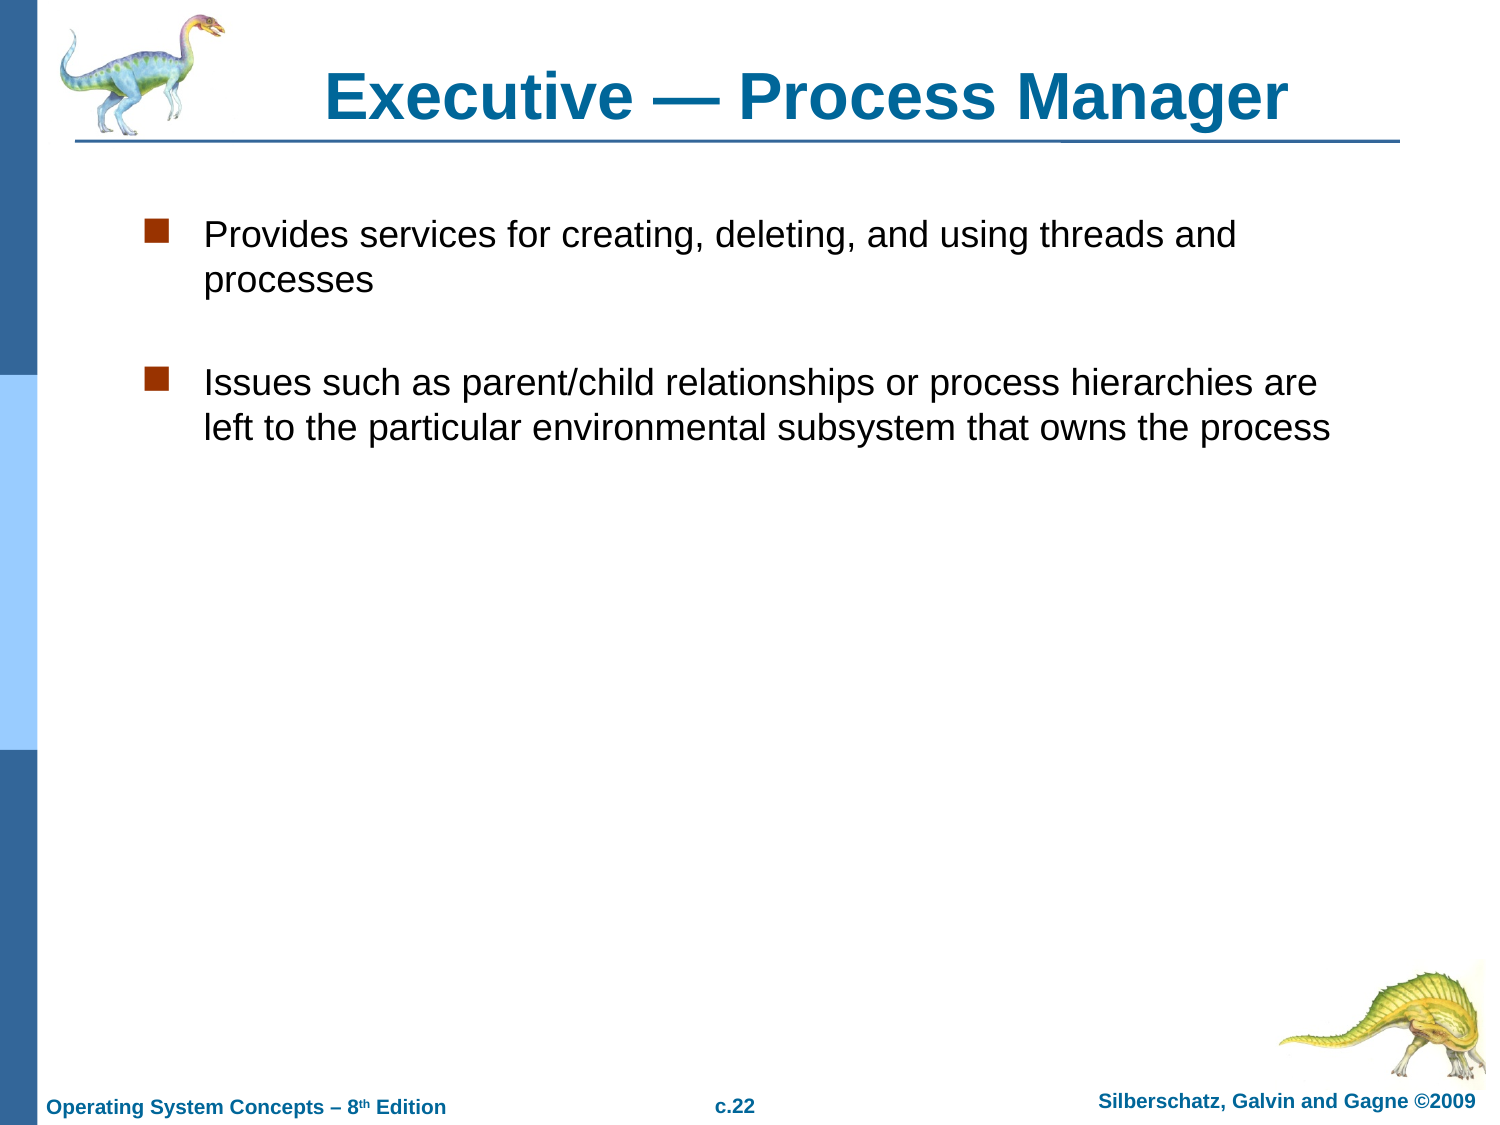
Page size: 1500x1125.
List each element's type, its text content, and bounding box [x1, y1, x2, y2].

list Provides services for creating, deleting, and using threads and processes Issues such as parent/child relationships or process hierarchies are left to the particular environmental subsystem that owns the process [132, 202, 1389, 946]
picture [1275, 959, 1486, 1090]
picture [46, 0, 243, 149]
title Executive — Process Manager [189, 45, 1426, 141]
